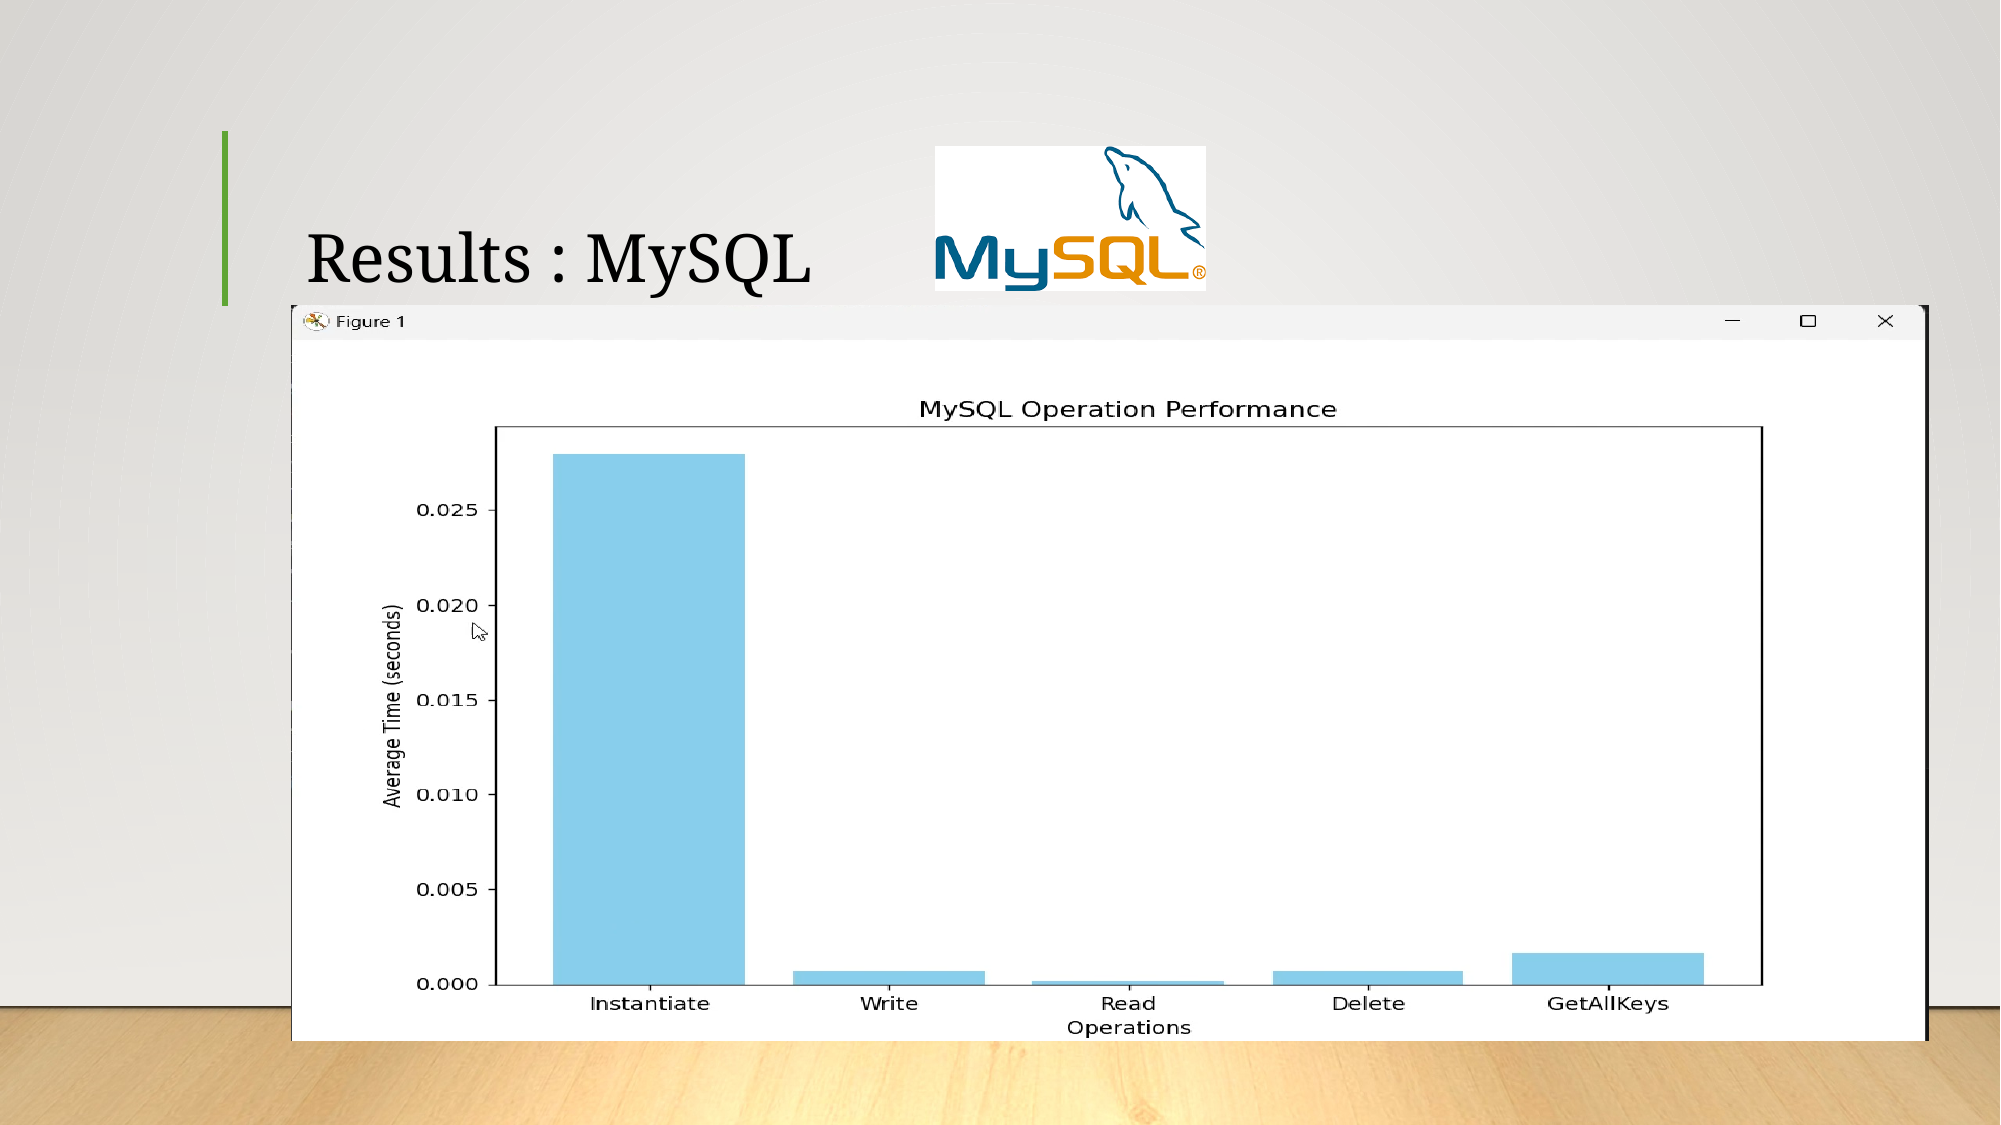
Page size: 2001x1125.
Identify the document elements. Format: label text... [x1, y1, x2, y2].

title Results : MySQL [291, 131, 1853, 305]
picture [935, 146, 1206, 291]
picture [0, 305, 2000, 1125]
